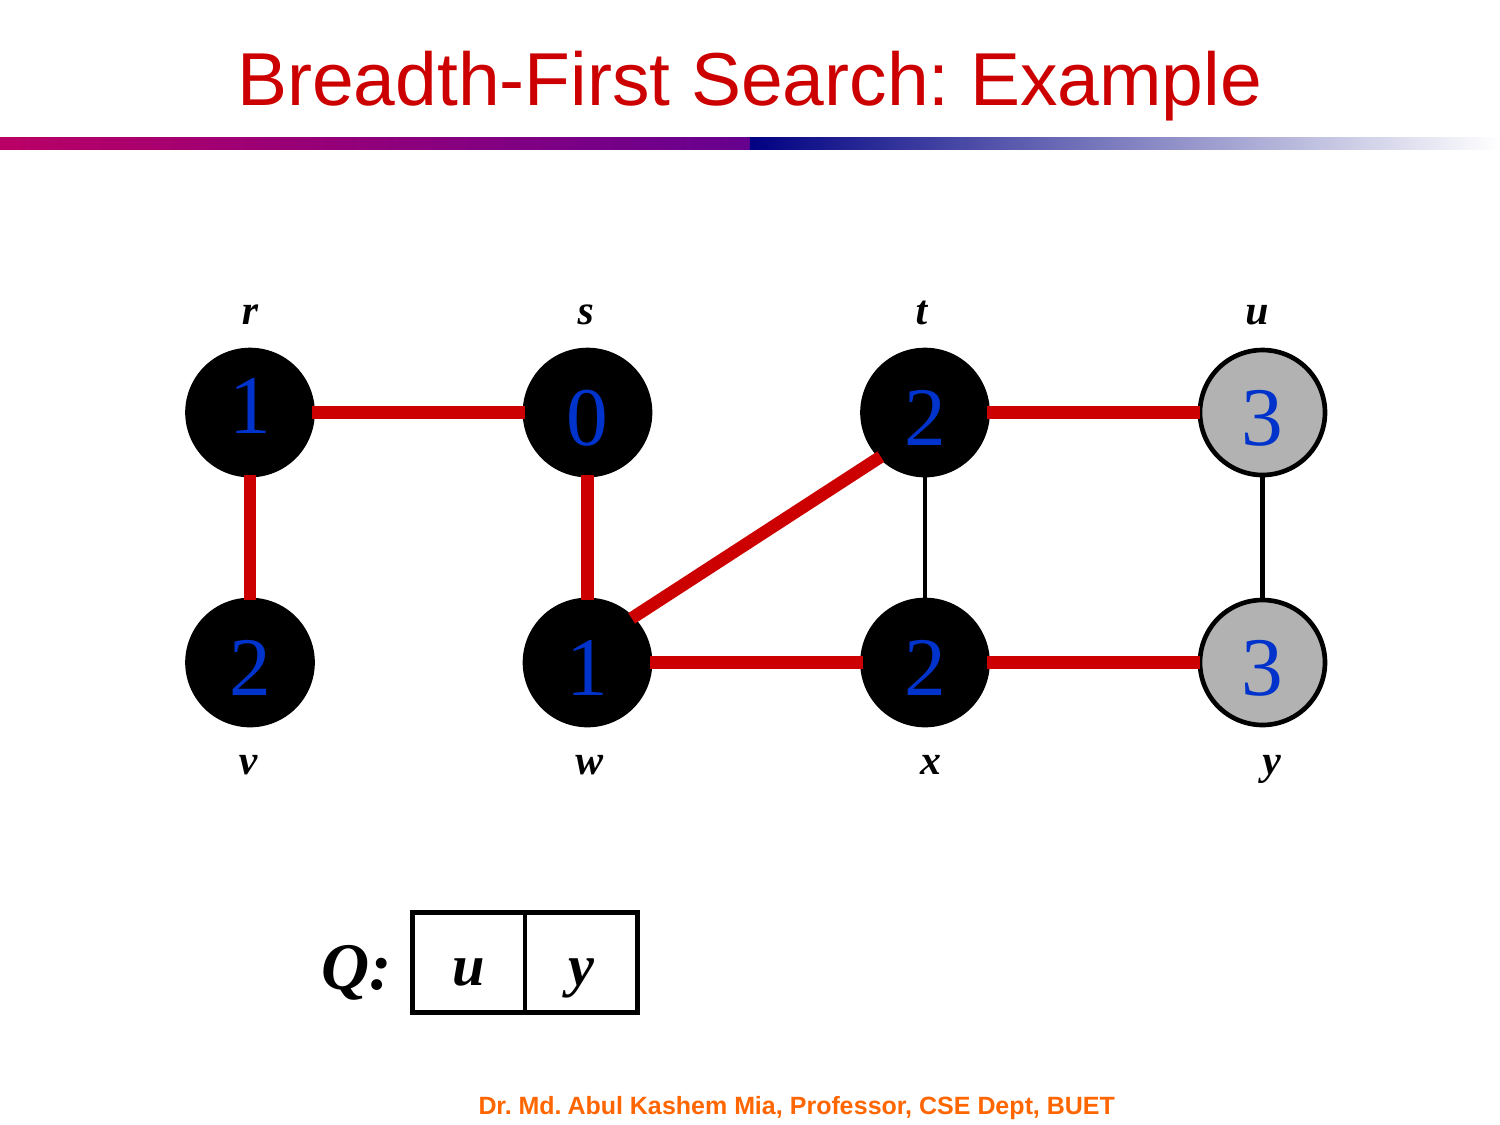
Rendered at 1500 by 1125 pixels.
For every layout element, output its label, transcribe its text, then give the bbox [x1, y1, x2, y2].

title Breadth-First Search: Example [75, 37, 1425, 114]
text_box r [227, 275, 273, 340]
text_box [631, 458, 881, 617]
text_box 0 [525, 350, 651, 475]
text_box w [560, 725, 619, 790]
text_box s [562, 275, 609, 340]
text_box u [1230, 275, 1284, 340]
text_box 3 [1200, 600, 1326, 725]
text_box 2 [862, 350, 988, 475]
text_box t [900, 275, 942, 340]
text_box 1 [525, 600, 650, 725]
text_box 2 [862, 600, 988, 725]
text_box u [412, 912, 525, 1013]
text_box Q: [300, 912, 412, 1013]
text_box y [1247, 725, 1296, 790]
text_box y [525, 912, 638, 1013]
text_box 2 [187, 600, 313, 725]
text_box 1 [187, 350, 313, 475]
text_box x [905, 725, 956, 790]
text_box v [224, 725, 273, 790]
text_box 3 [1200, 350, 1326, 475]
